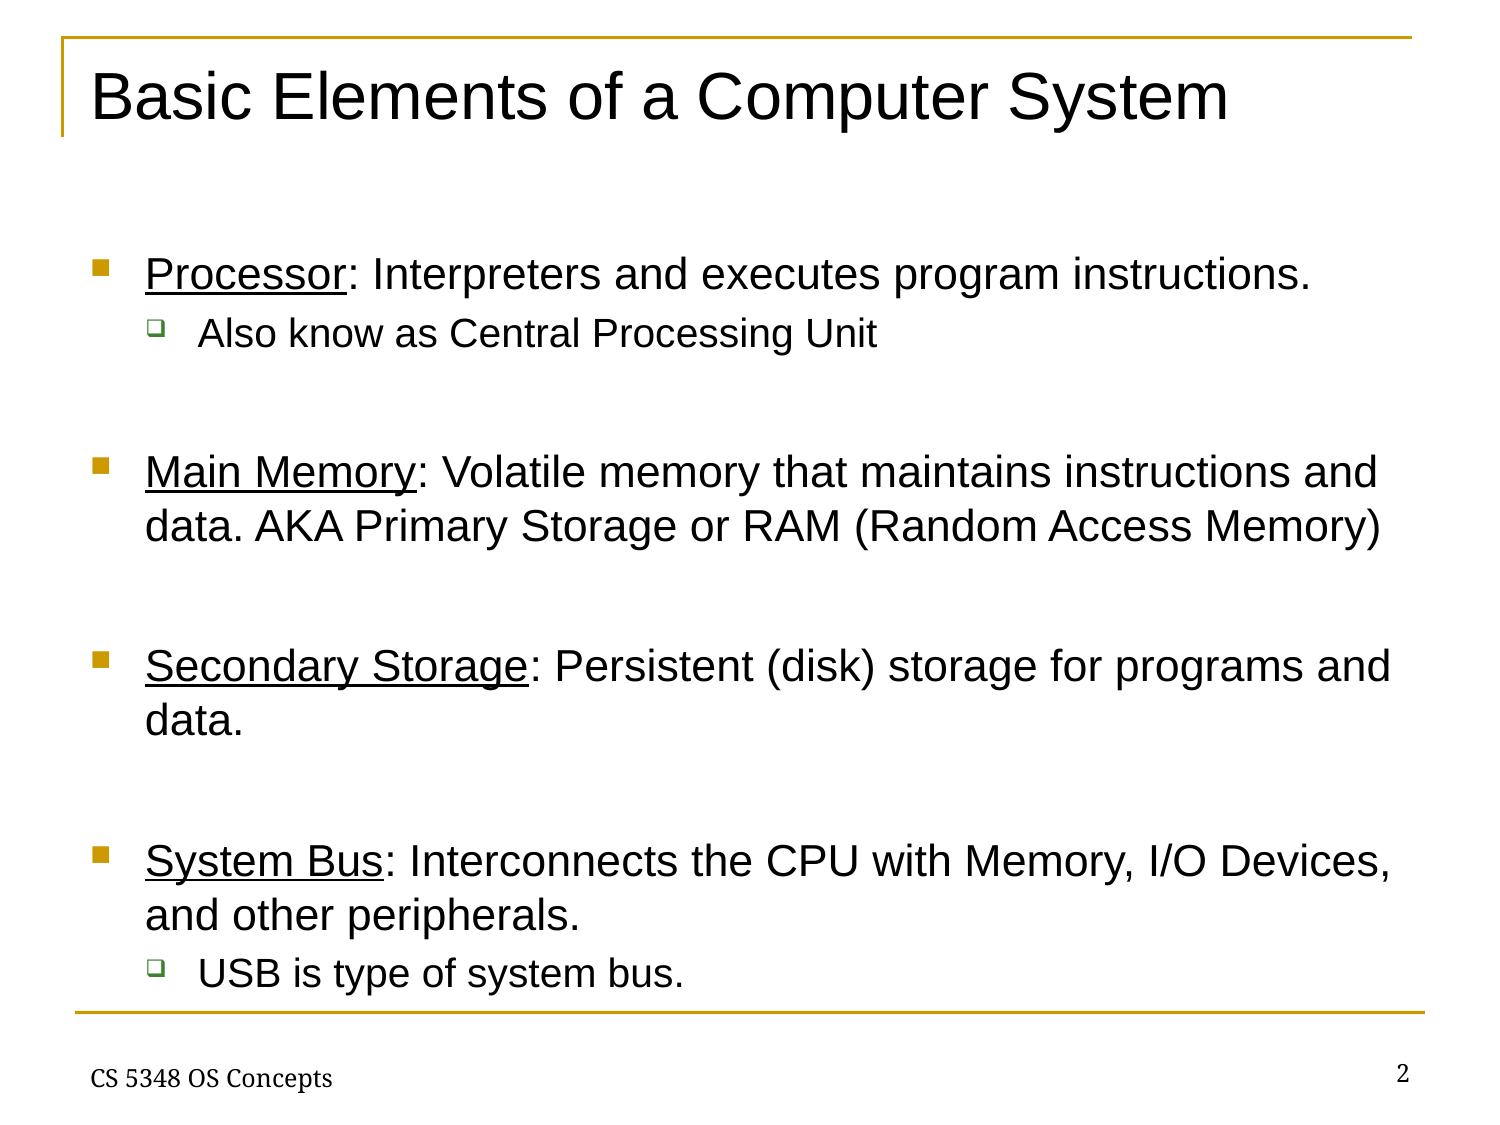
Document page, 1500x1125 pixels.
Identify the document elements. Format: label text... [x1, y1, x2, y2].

list Processor: Interpreters and executes program instructions. Also know as Central Processing Unit Main Memory: Volatile memory that maintains instructions and data. AKA Primary Storage or RAM (Random Access Memory) Secondary Storage: Persistent (disk) storage for programs and data. System Bus: Interconnects the CPU with Memory, I/O Devices, and other peripherals. USB is type of system bus. [75, 237, 1450, 1006]
title Basic Elements of a Computer System [75, 45, 1425, 233]
slide_number 2 [1074, 1024, 1425, 1100]
slide_number CS 5348 OS Concepts [75, 1025, 475, 1100]
